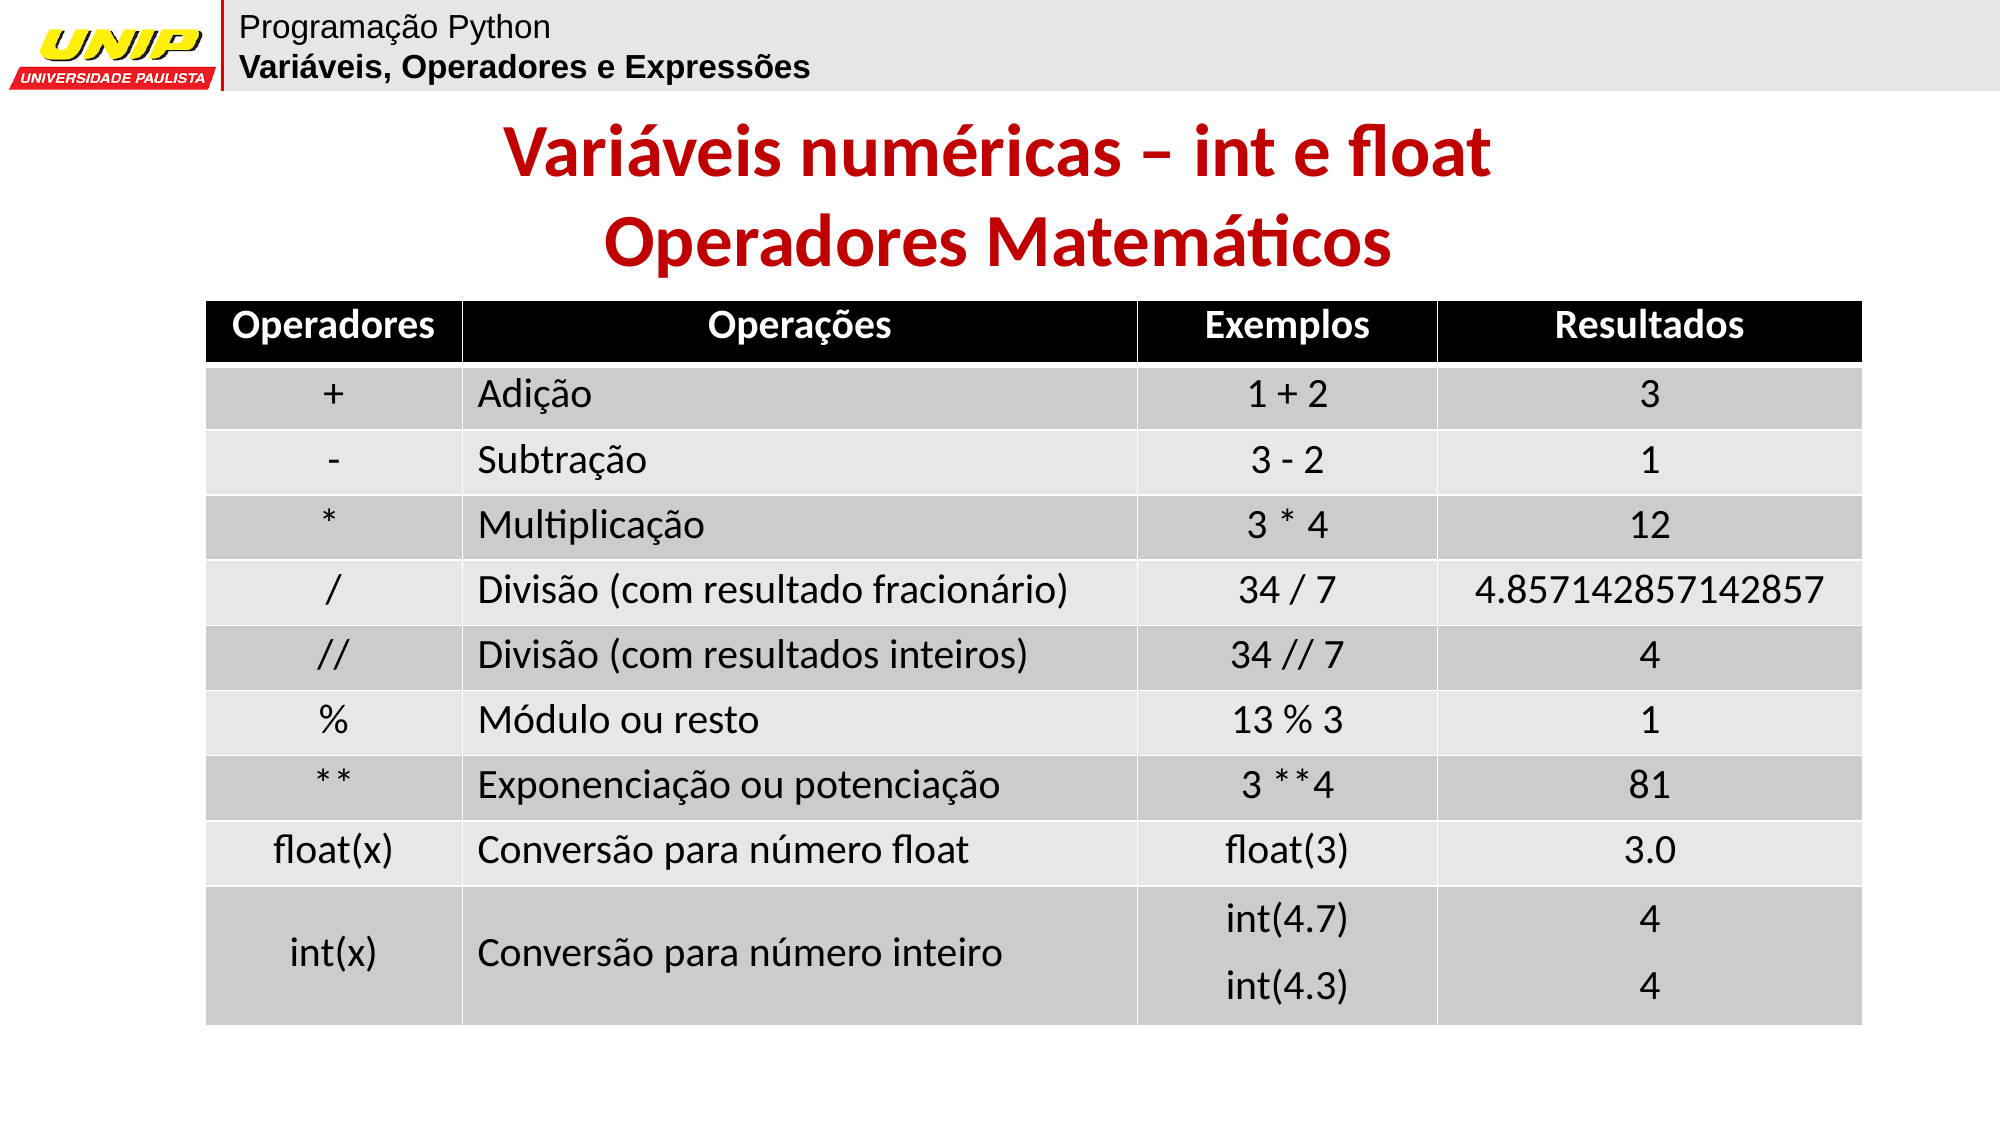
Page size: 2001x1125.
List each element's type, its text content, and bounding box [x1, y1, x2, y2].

text_box Programação Python Variáveis, Operadores e Expressões [224, 0, 837, 93]
table_cell 4 4 [1438, 887, 1862, 1025]
table_header Operações [463, 301, 1137, 362]
table_cell 1 [1438, 691, 1862, 755]
table_cell + [206, 368, 462, 429]
table_cell ** [206, 756, 462, 820]
table_cell 3 * 4 [1138, 496, 1437, 559]
table_header Operadores [206, 301, 462, 362]
table_cell 81 [1438, 756, 1862, 820]
table_cell Conversão para número float [463, 822, 1137, 885]
table_cell 12 [1438, 496, 1862, 559]
table_cell float(3) [1138, 822, 1437, 885]
table_cell int(x) [206, 887, 462, 1025]
table_cell 13 % 3 [1138, 691, 1437, 755]
table_cell 3.0 [1438, 822, 1862, 885]
table_cell 1 [1438, 431, 1862, 494]
table_cell Conversão para número inteiro [463, 887, 1137, 1025]
table_header Resultados [1438, 301, 1862, 362]
table_cell 34 / 7 [1138, 561, 1437, 625]
table_cell // [206, 626, 462, 690]
table_cell Exponenciação ou potenciação [463, 756, 1137, 820]
table_cell Multiplicação [463, 496, 1137, 559]
text_box Variáveis numéricas – int e float Operadores Matemáticos [488, 93, 1509, 289]
table_cell Adição [463, 368, 1137, 429]
table_cell - [206, 431, 462, 494]
table_cell % [206, 691, 462, 755]
table_cell Divisão (com resultado fracionário) [463, 561, 1137, 625]
table_cell 3 **4 [1138, 756, 1437, 820]
picture [6, 1, 217, 118]
table_cell 3 [1438, 368, 1862, 429]
table_cell int(4.7) int(4.3) [1138, 887, 1437, 1025]
table_cell 1 + 2 [1138, 368, 1437, 429]
table_cell Subtração [463, 431, 1137, 494]
table_cell * [206, 496, 462, 559]
table_cell / [206, 561, 462, 625]
table_cell Divisão (com resultados inteiros) [463, 626, 1137, 690]
table_cell 3 - 2 [1138, 431, 1437, 494]
table_header Exemplos [1138, 301, 1437, 362]
table_cell 34 // 7 [1138, 626, 1437, 690]
table_cell 4.857142857142857 [1438, 561, 1862, 625]
table_cell float(x) [206, 822, 462, 885]
table_cell Módulo ou resto [463, 691, 1137, 755]
table_cell 4 [1438, 626, 1862, 690]
